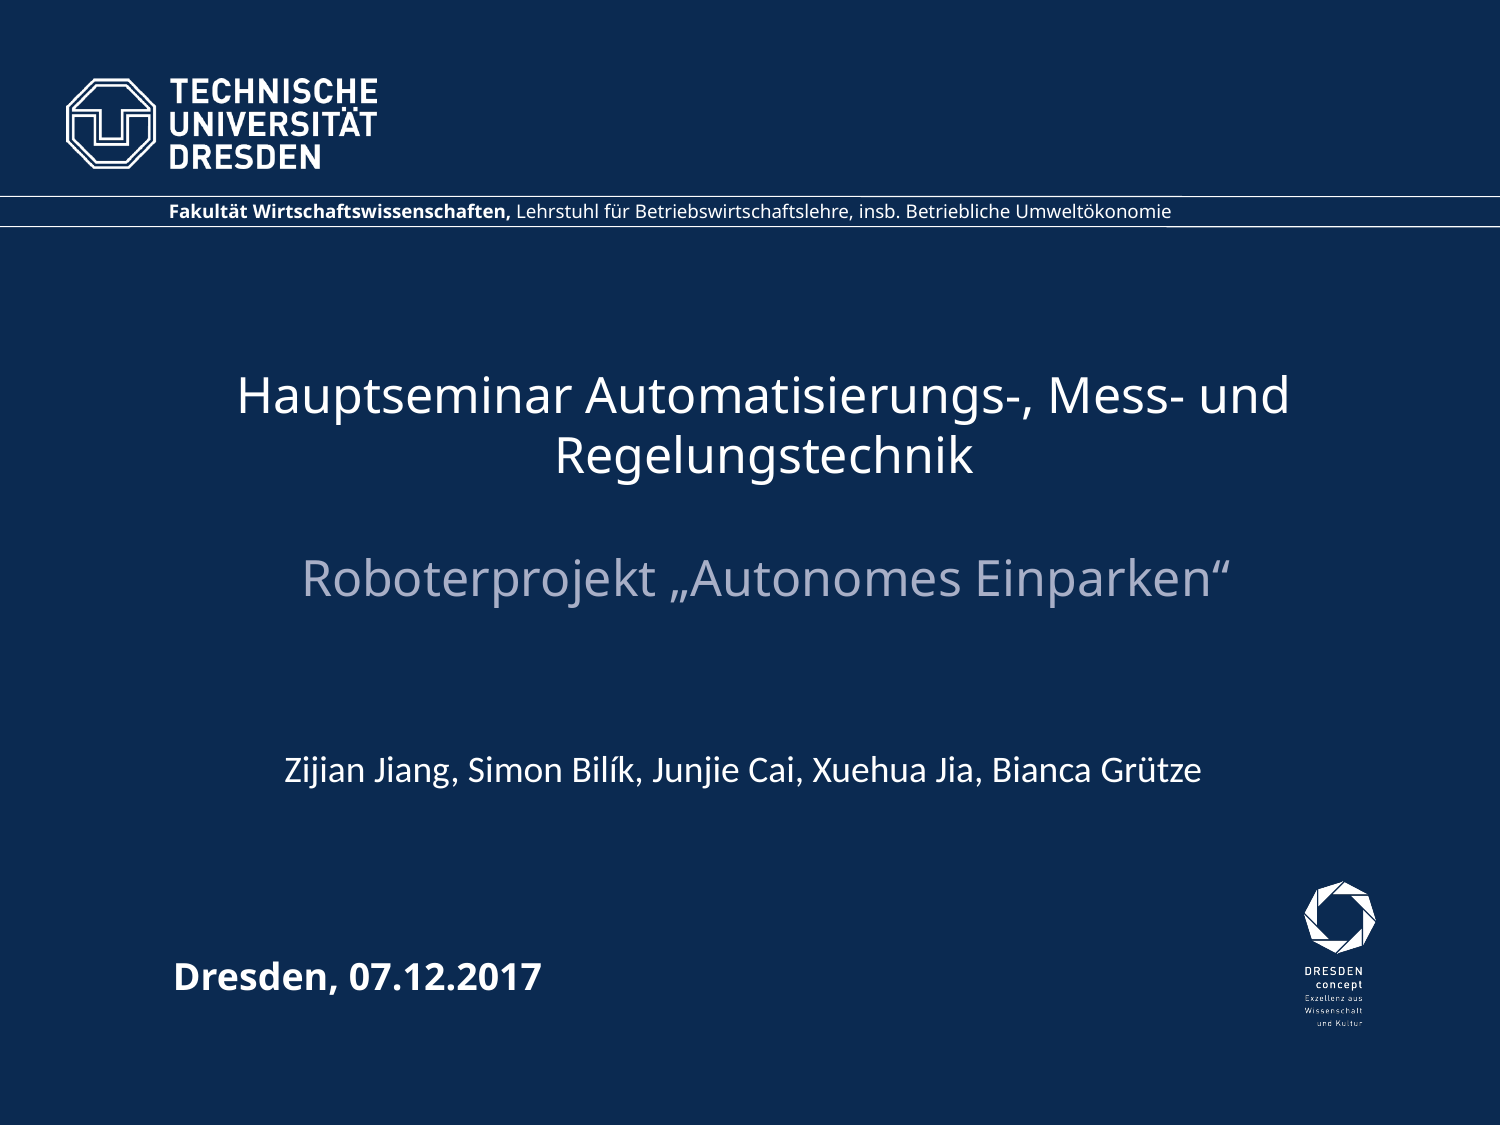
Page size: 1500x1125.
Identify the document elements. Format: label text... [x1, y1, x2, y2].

picture [1304, 881, 1376, 1026]
text_box Roboterprojekt „Autonomes Einparken“ [155, 538, 1376, 717]
text_box Dresden, 07.12.2017 [172, 923, 1223, 1036]
picture [66, 78, 377, 169]
text_box Hauptseminar Automatisierungs-, Mess- und Regelungstechnik [152, 302, 1376, 544]
text_box Zijian Jiang, Simon Bilík, Junjie Cai, Xuehua Jia, Bianca Grütze [269, 737, 1219, 798]
